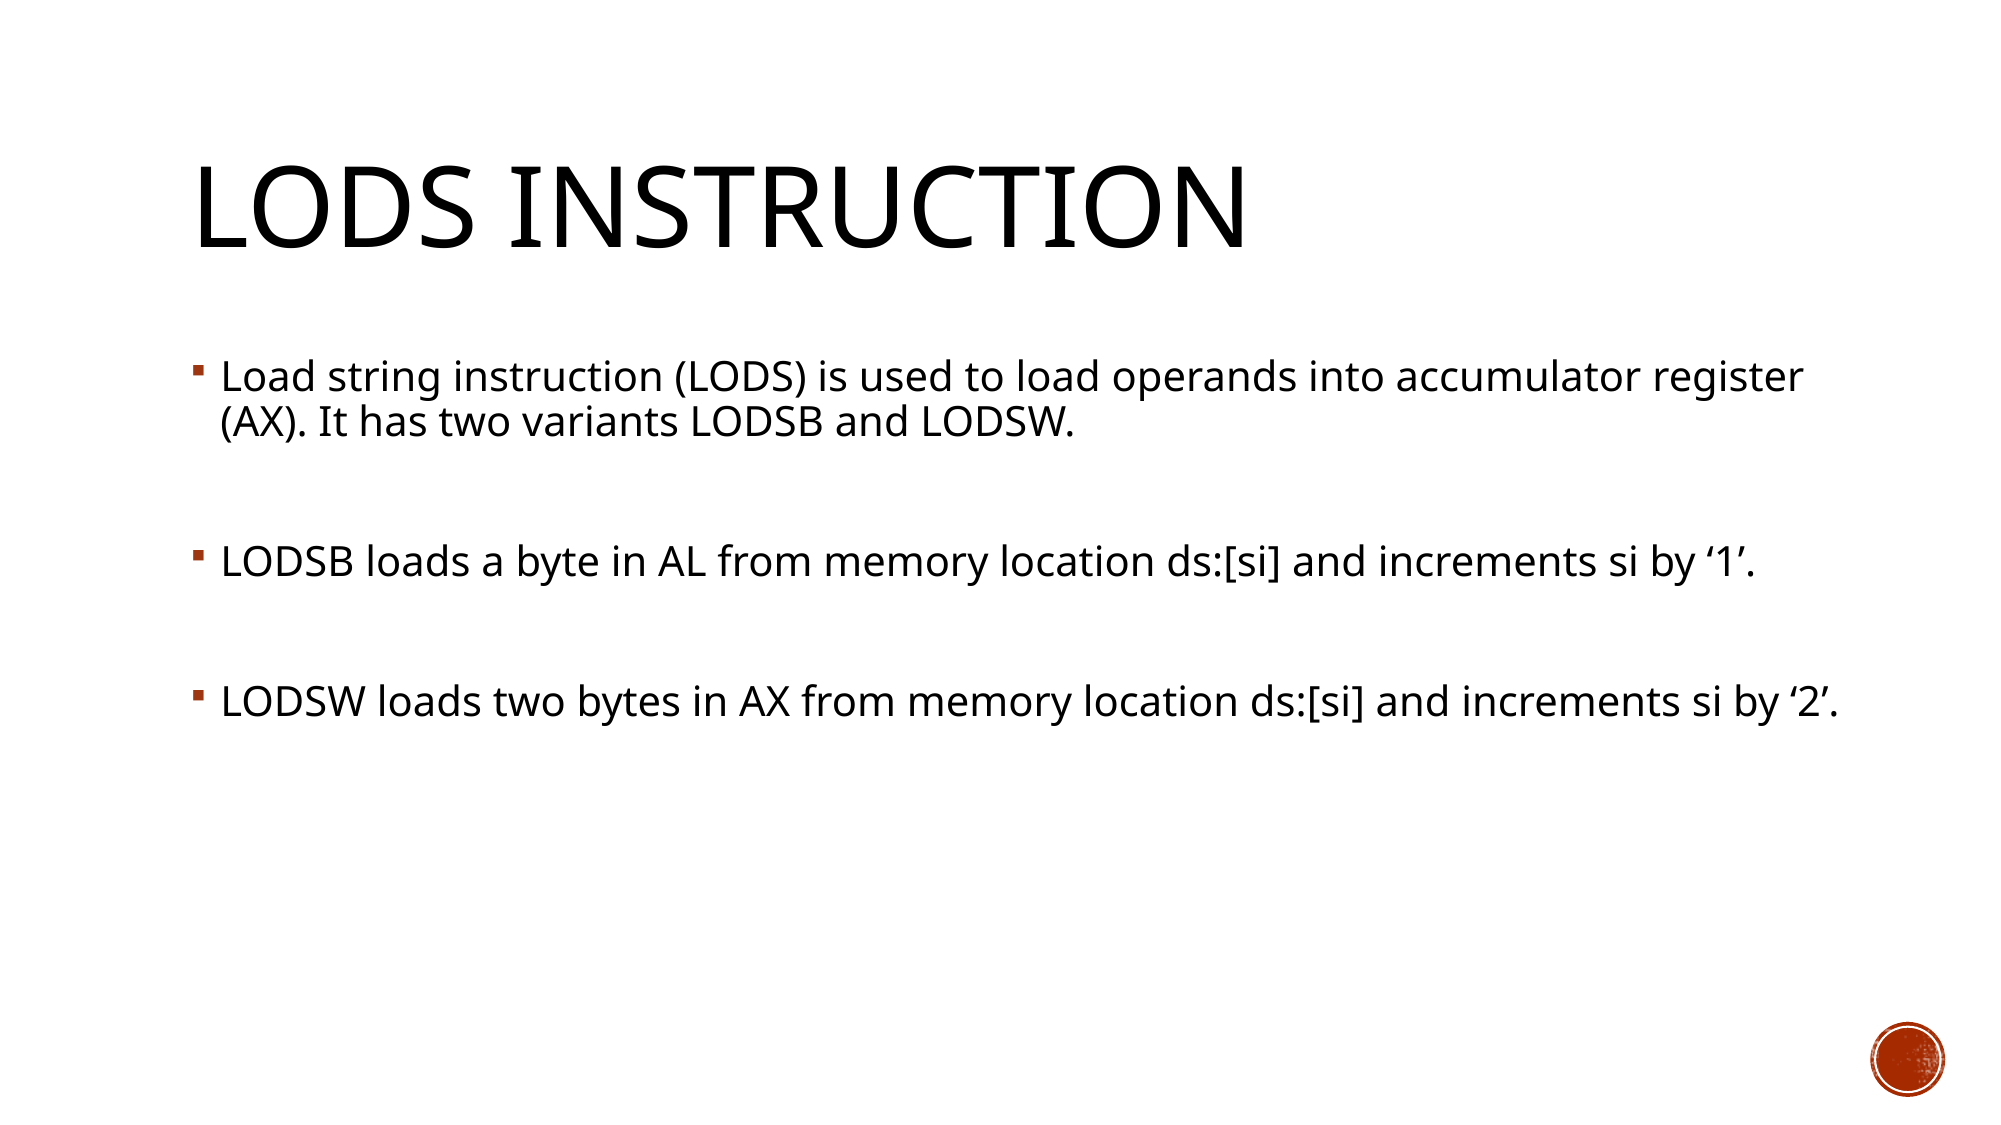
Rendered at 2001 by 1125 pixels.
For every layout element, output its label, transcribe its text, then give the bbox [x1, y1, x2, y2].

title LODS instruction [175, 79, 1826, 344]
list Load string instruction (LODS) is used to load operands into accumulator register (AX). It has two variants LODSB and LODSW. LODSB loads a byte in AL from memory location ds:[si] and increments si by ‘1’. LODSW loads two bytes in AX from memory location ds:[si] and increments si by ‘2’. [175, 348, 1890, 997]
